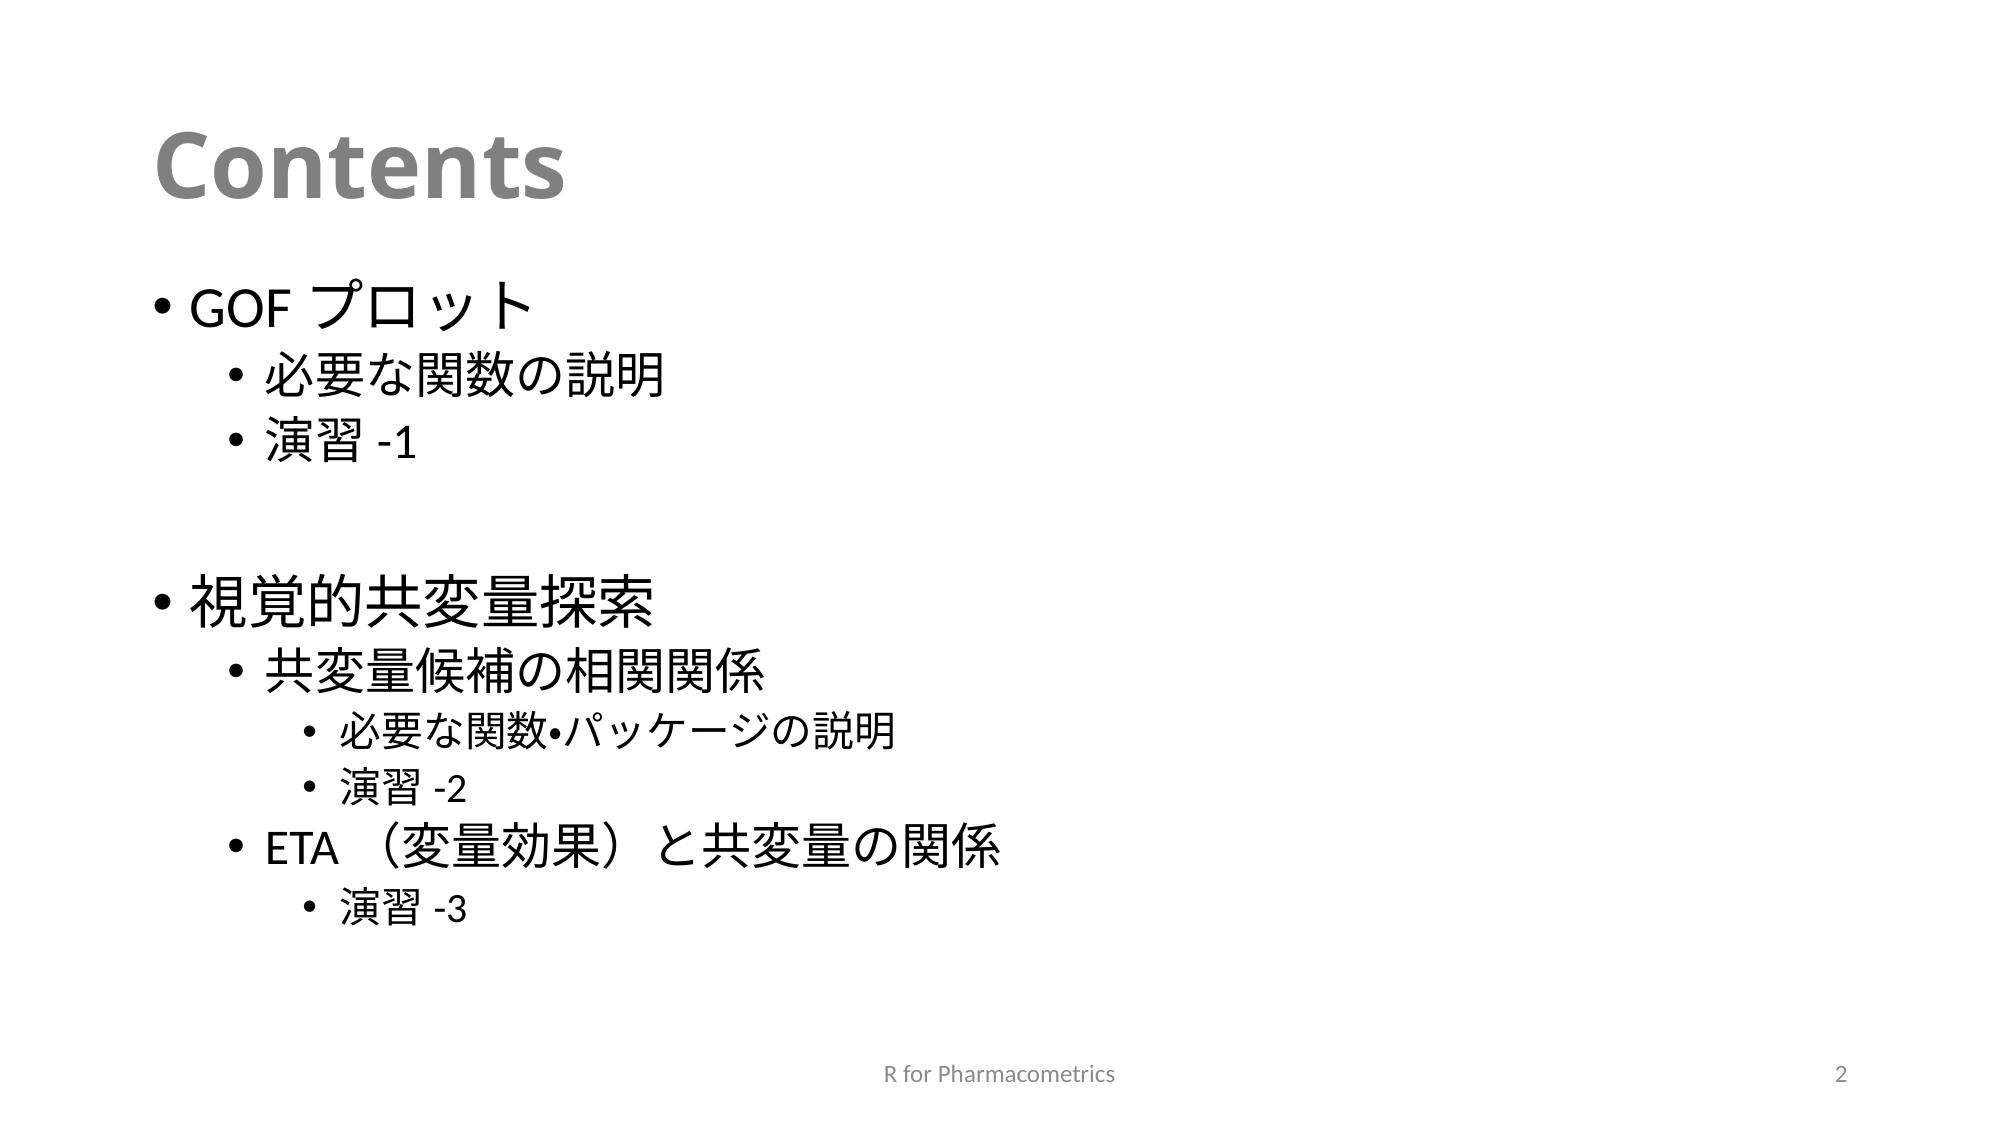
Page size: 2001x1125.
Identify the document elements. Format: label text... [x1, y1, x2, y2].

title Contents [137, 59, 1863, 269]
footer R for Pharmacometrics [662, 1042, 1338, 1103]
list GOFプロット 必要な関数の説明 演習-1 視覚的共変量探索 共変量候補の相関関係 必要な関数・パッケージの説明 演習-2 ETA（変量効果）と共変量の関係 演習-3 [137, 269, 1863, 984]
slide_number 2 [1412, 1042, 1863, 1103]
